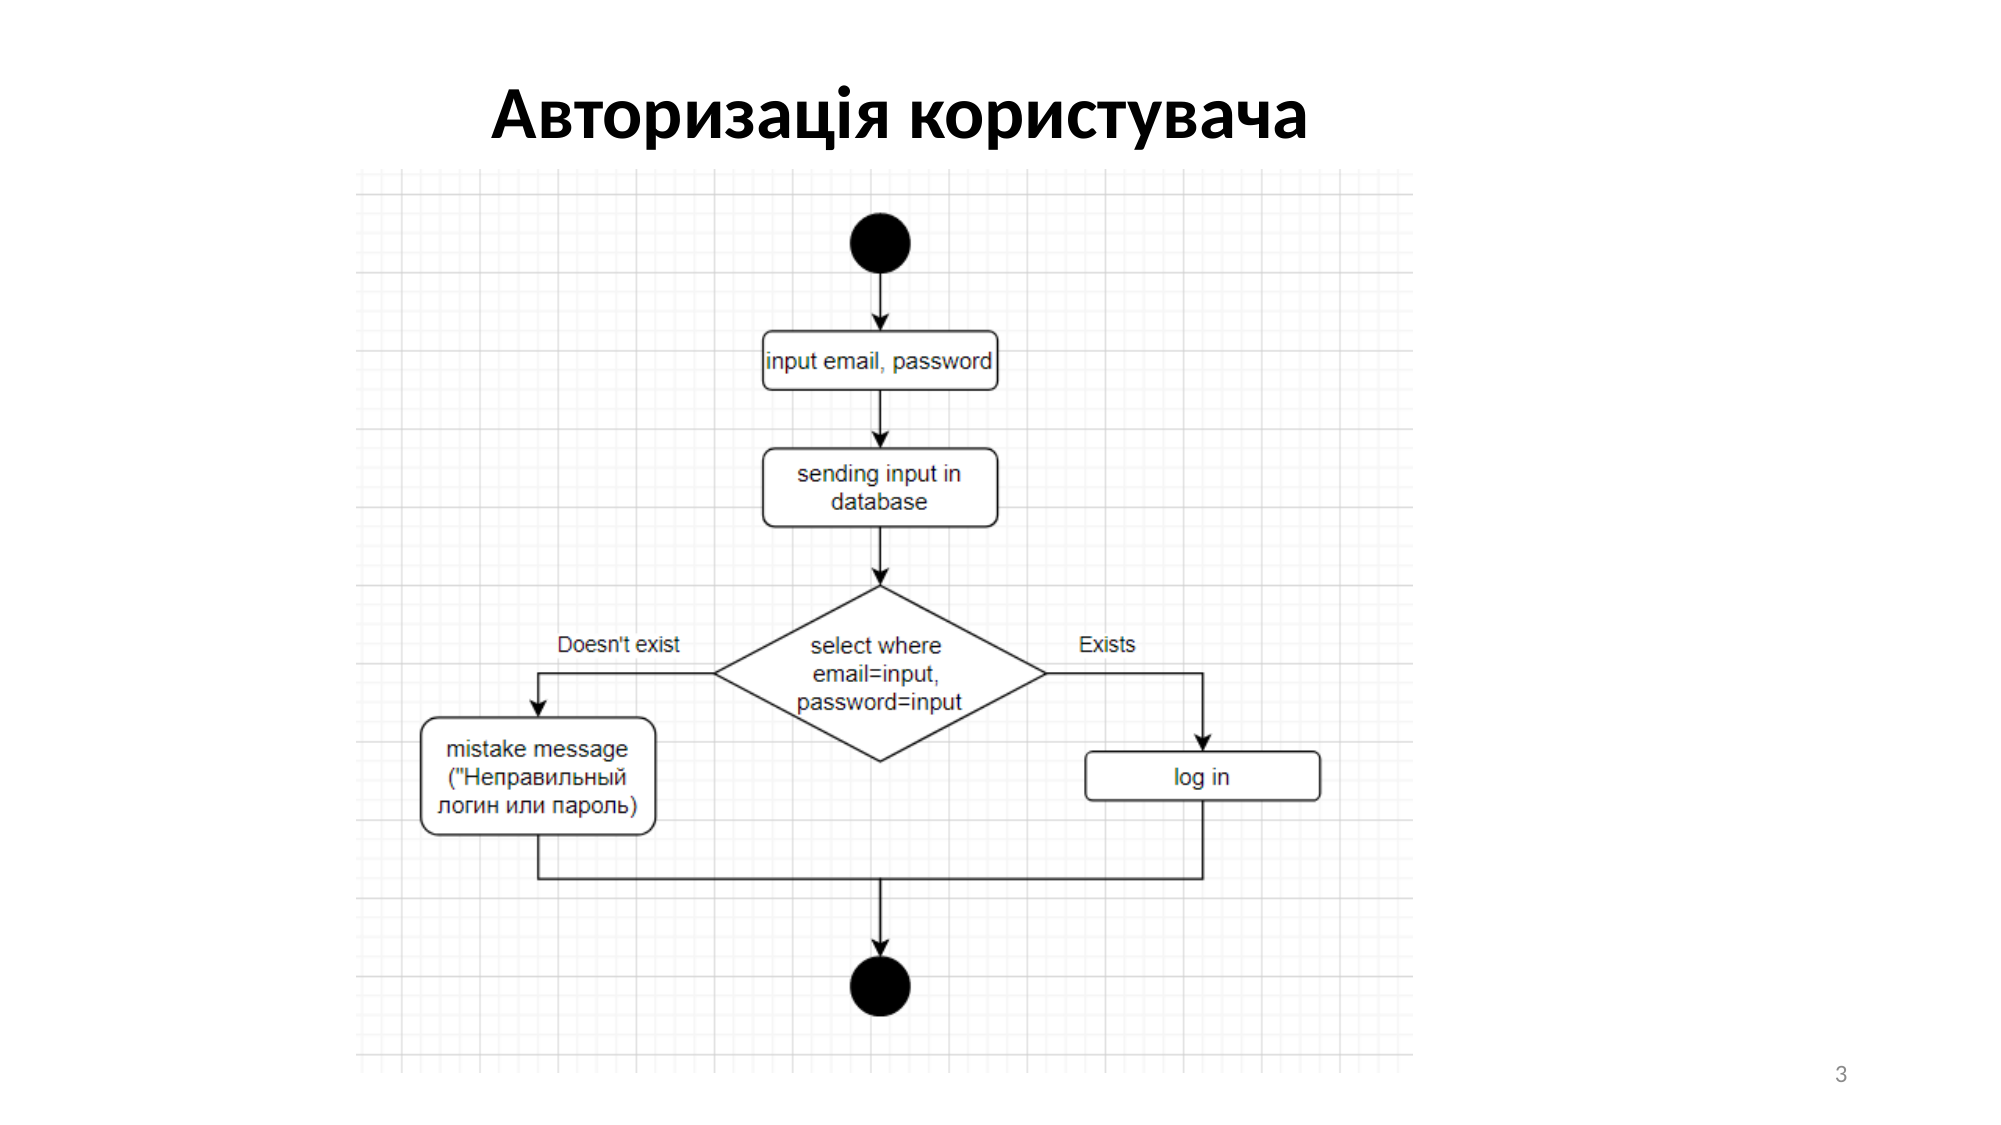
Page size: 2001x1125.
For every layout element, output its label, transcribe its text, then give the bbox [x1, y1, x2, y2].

slide_number 3 [1412, 1042, 1863, 1103]
picture [356, 169, 1413, 1073]
text_box Авторизація користувача [476, 49, 2000, 161]
